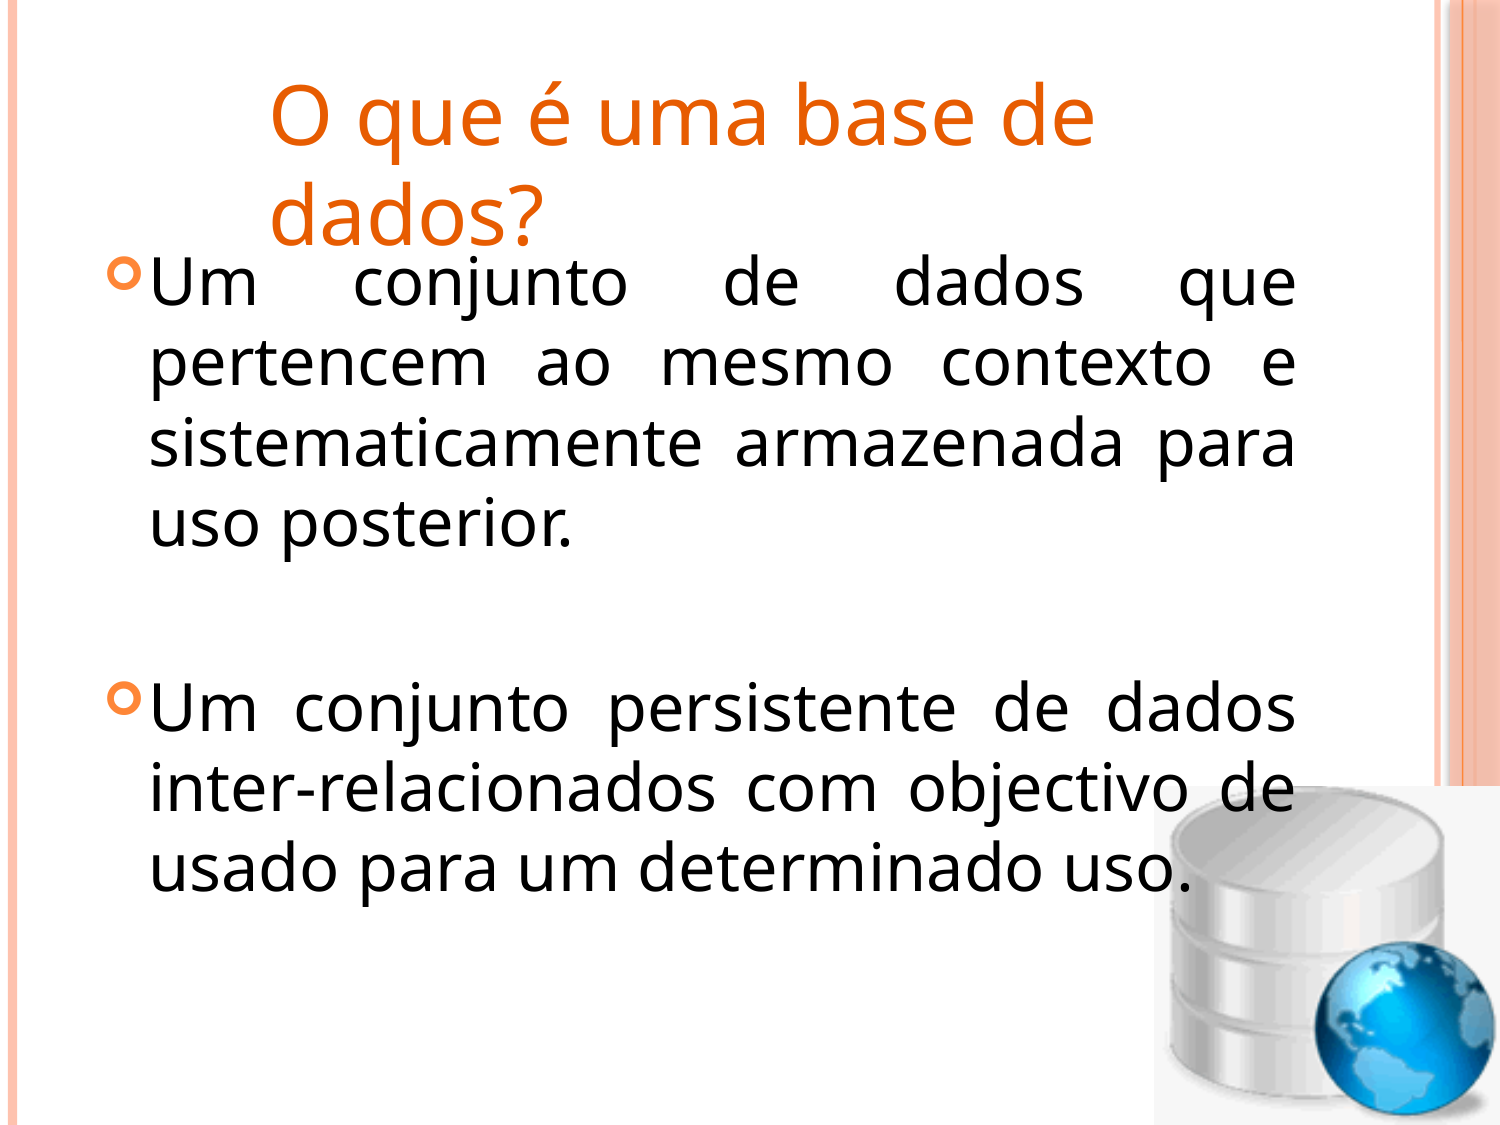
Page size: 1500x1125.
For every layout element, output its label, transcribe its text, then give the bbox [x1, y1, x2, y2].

picture [1153, 786, 1500, 1125]
list Um conjunto de dados que pertencem ao mesmo contexto e sistematicamente armazenada para uso posterior. Um conjunto persistente de dados inter-relacionados com objectivo de usado para um determinado uso. [88, 231, 1314, 1032]
text_box O que é uma base de dados? [253, 54, 1400, 270]
